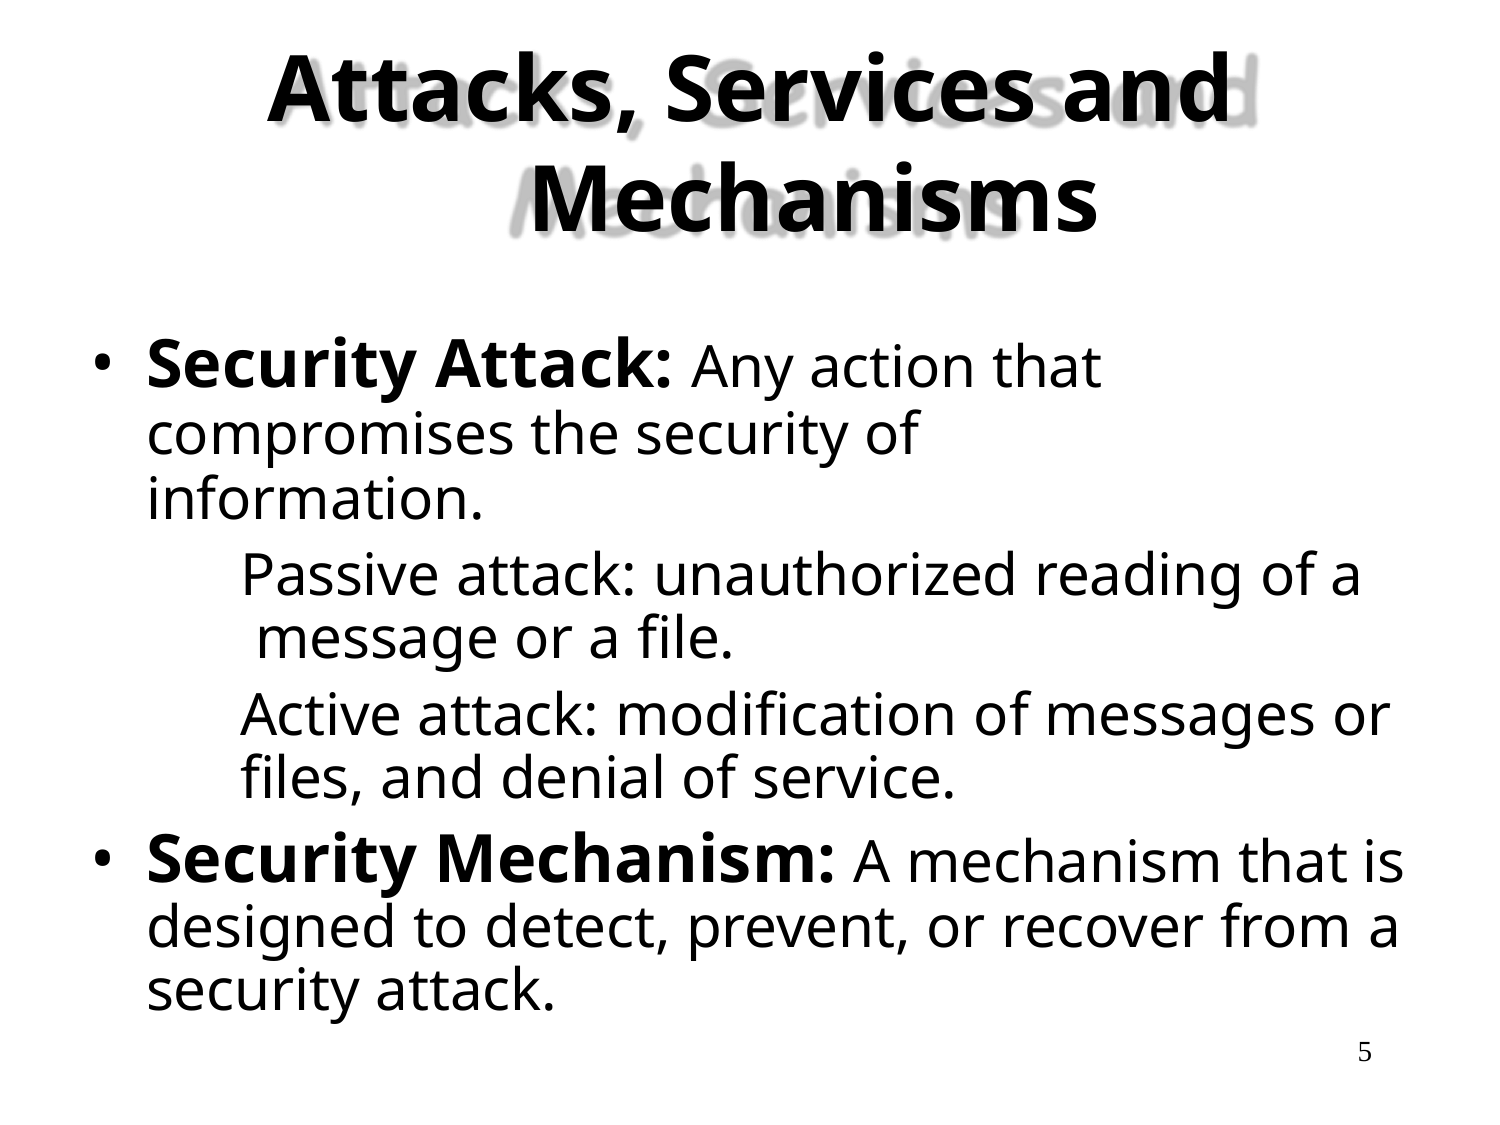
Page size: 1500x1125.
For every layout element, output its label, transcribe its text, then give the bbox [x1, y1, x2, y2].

text_box 5 [1351, 1032, 1379, 1067]
title Attacks, Services and Mechanisms [265, 28, 1259, 251]
list Security Attack: Any action that compromises the security of information. Passive attack: unauthorized reading of a message or a file. Active attack: modification of messages or files, and denial of service. Security Mechanism: A mechanism that is designed to detect, prevent, or recover from a security attack. [73, 319, 1427, 1023]
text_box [271, 49, 1261, 318]
